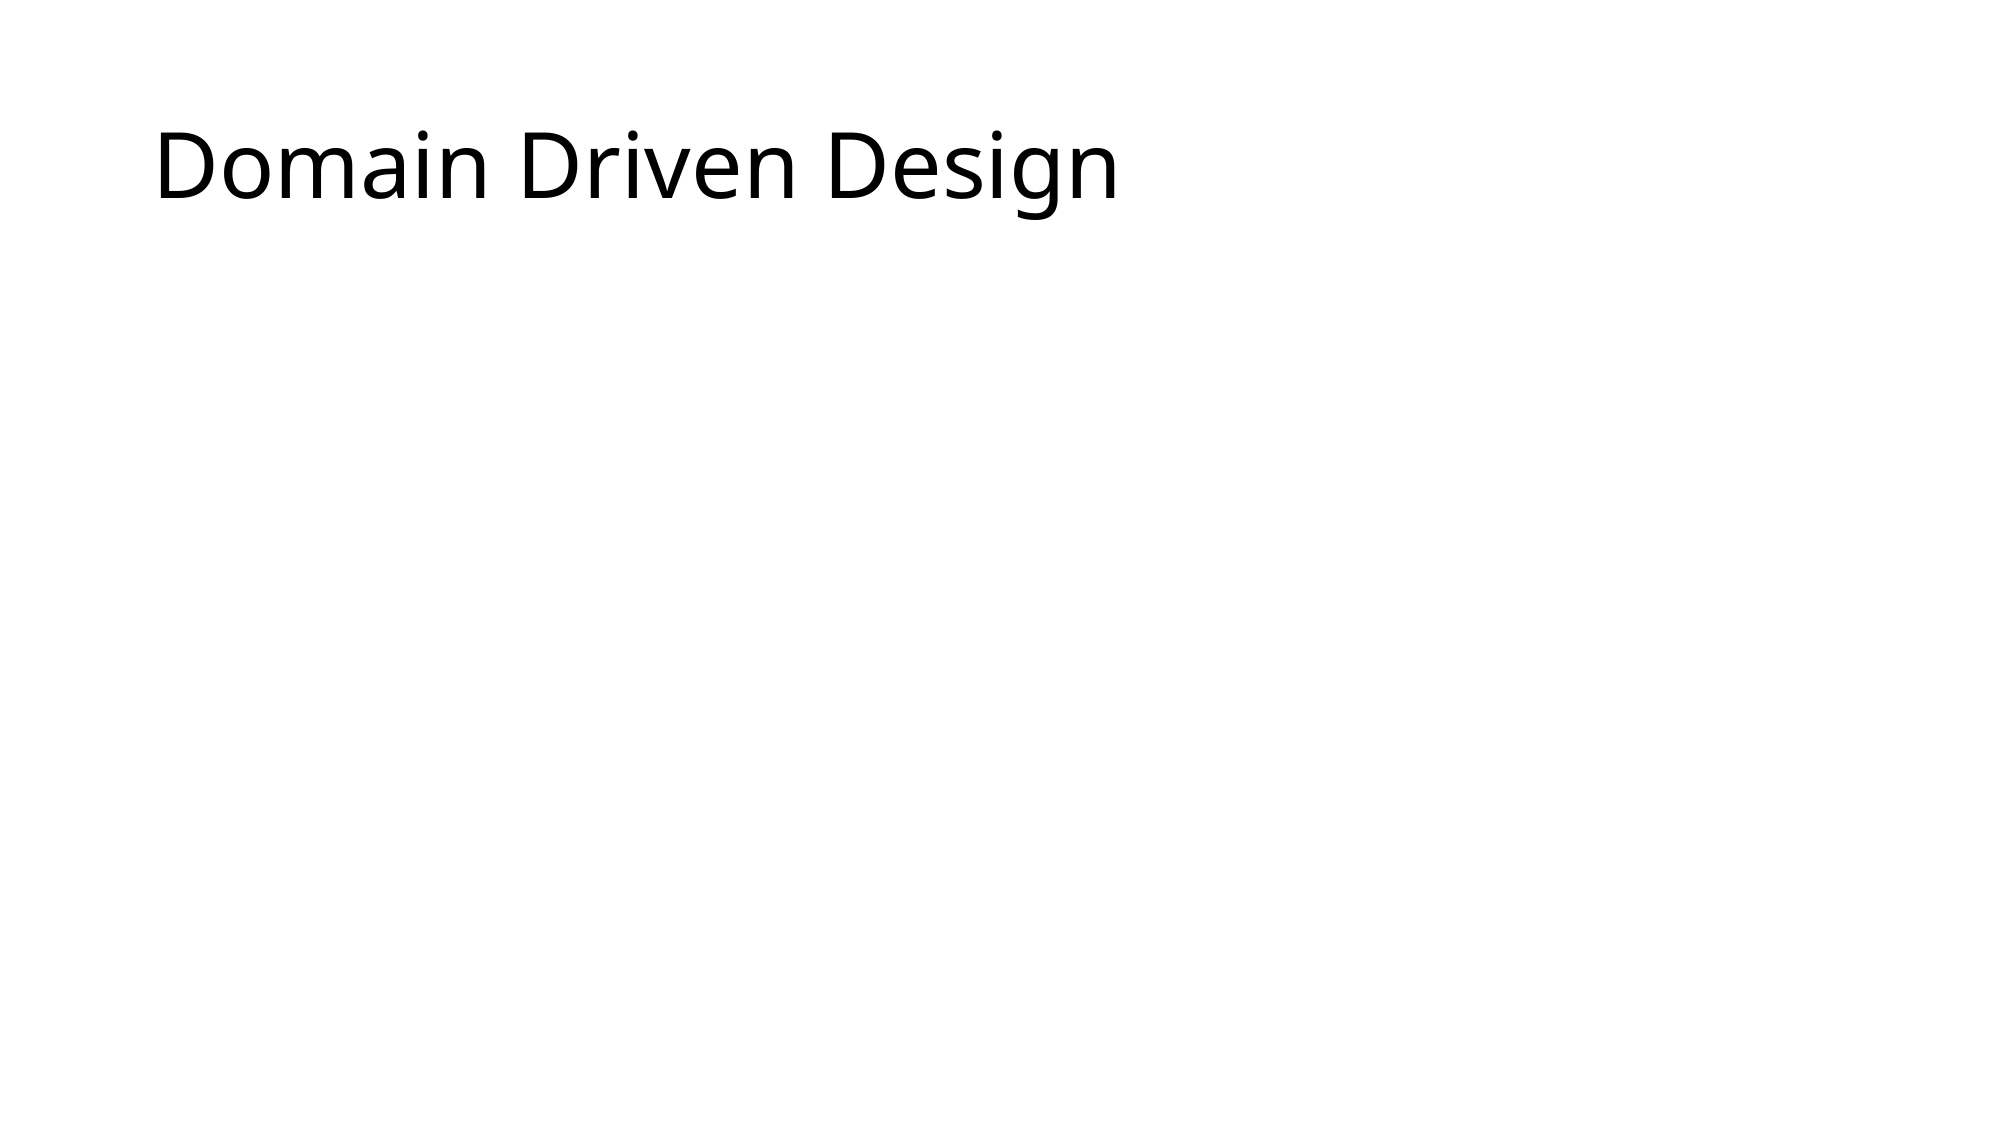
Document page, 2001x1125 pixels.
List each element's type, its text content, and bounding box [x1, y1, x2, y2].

title Domain Driven Design [137, 59, 1863, 278]
